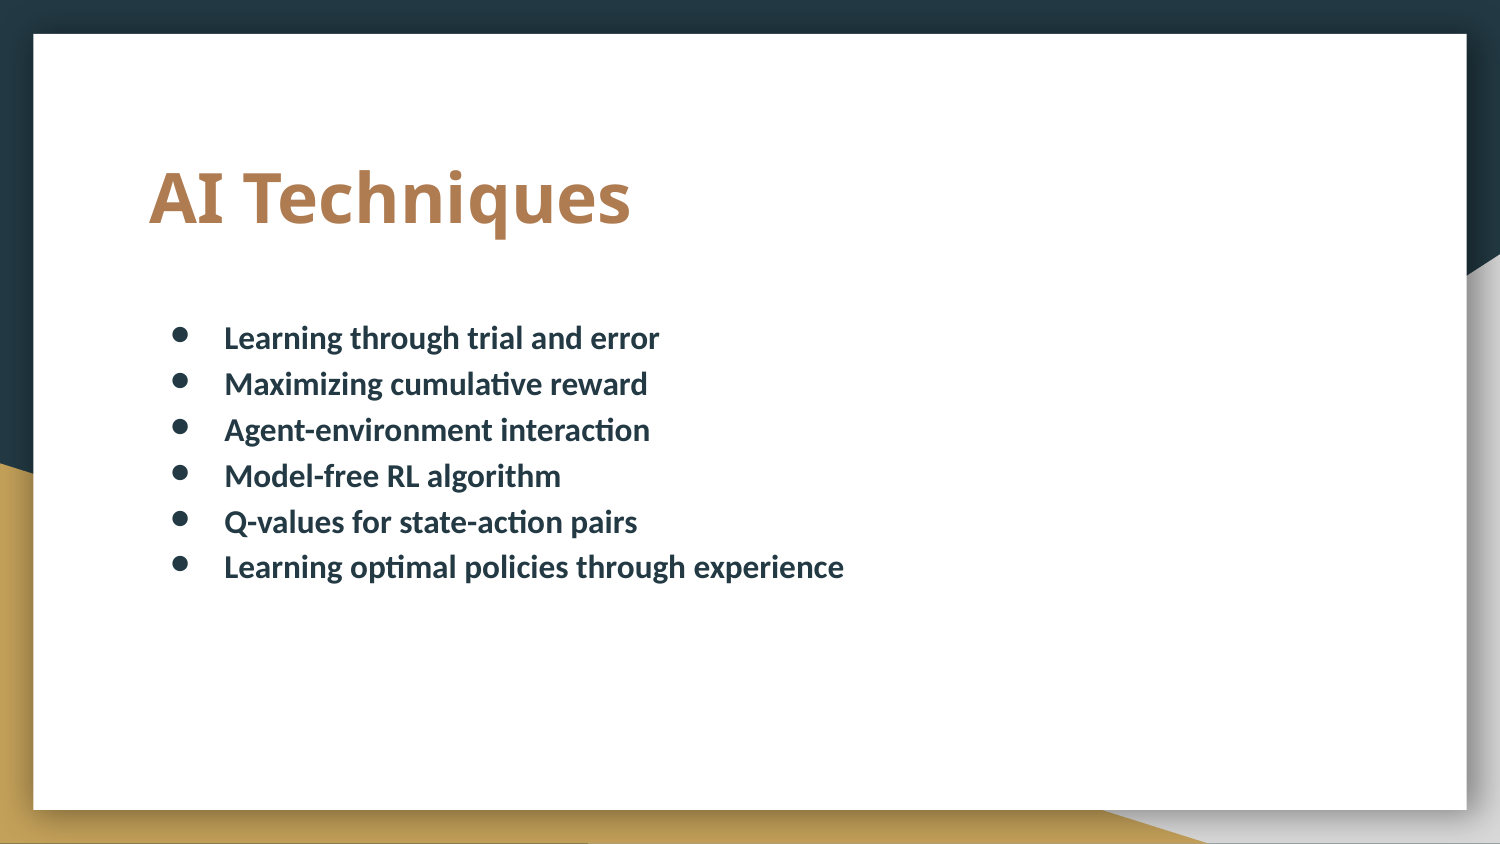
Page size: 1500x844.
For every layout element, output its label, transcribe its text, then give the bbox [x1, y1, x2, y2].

list Learning through trial and error Maximizing cumulative reward Agent-environment interaction Model-free RL algorithm Q-values for state-action pairs Learning optimal policies through experience [134, 295, 1366, 654]
title AI Techniques [134, 138, 1366, 295]
